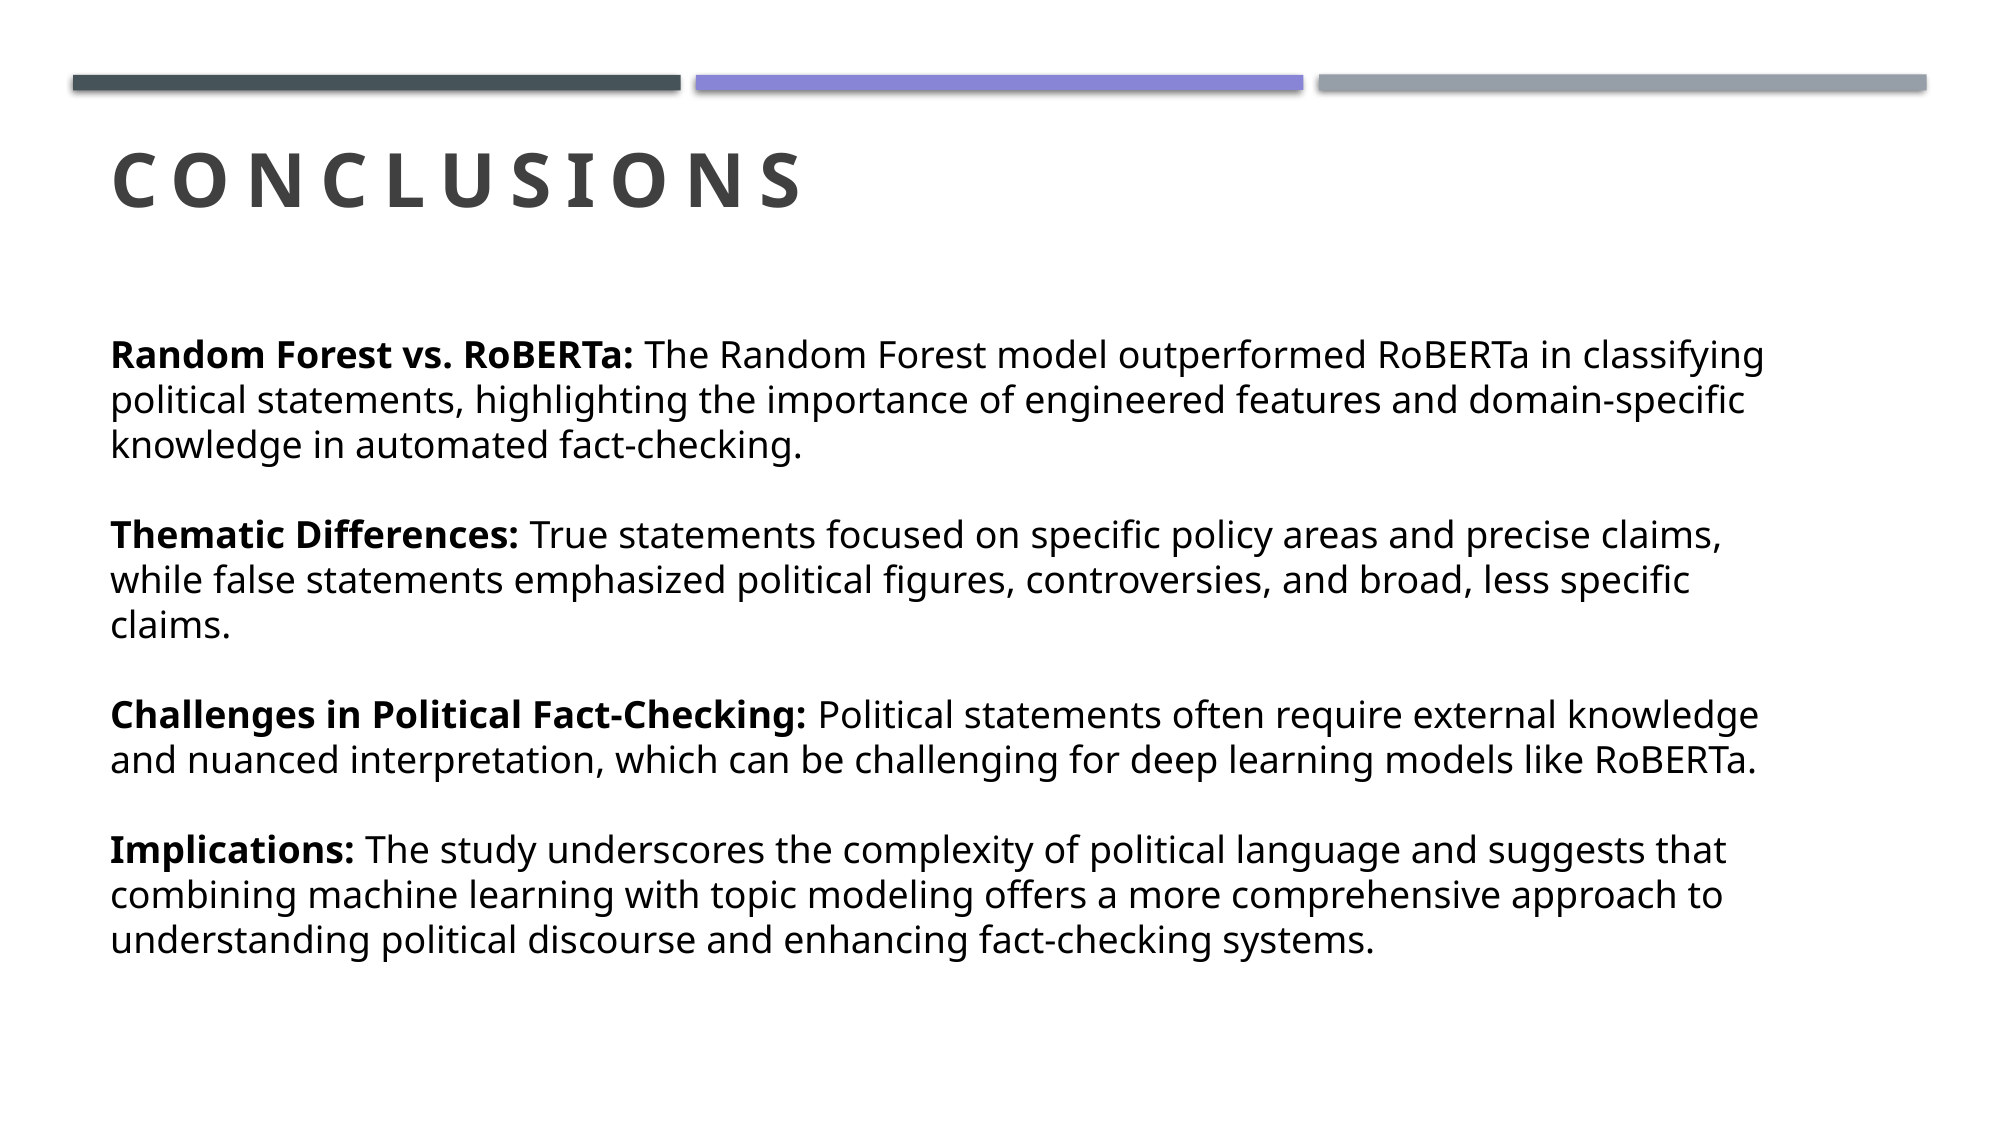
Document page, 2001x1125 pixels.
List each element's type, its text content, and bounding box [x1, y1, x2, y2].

text_box Random Forest vs. RoBERTa: The Random Forest model outperformed RoBERTa in classifying political statements, highlighting the importance of engineered features and domain-specific knowledge in automated fact-checking. Thematic Differences: True statements focused on specific policy areas and precise claims, while false statements emphasized political figures, controversies, and broad, less specific claims. Challenges in Political Fact-Checking: Political statements often require external knowledge and nuanced interpretation, which can be challenging for deep learning models like RoBERTa. Implications: The study underscores the complexity of political language and suggests that combining machine learning with topic modeling offers a more comprehensive approach to understanding political discourse and enhancing fact-checking systems. [95, 323, 1835, 969]
text_box [1029, 303, 1954, 1118]
text_box conclusions [95, 88, 1905, 230]
